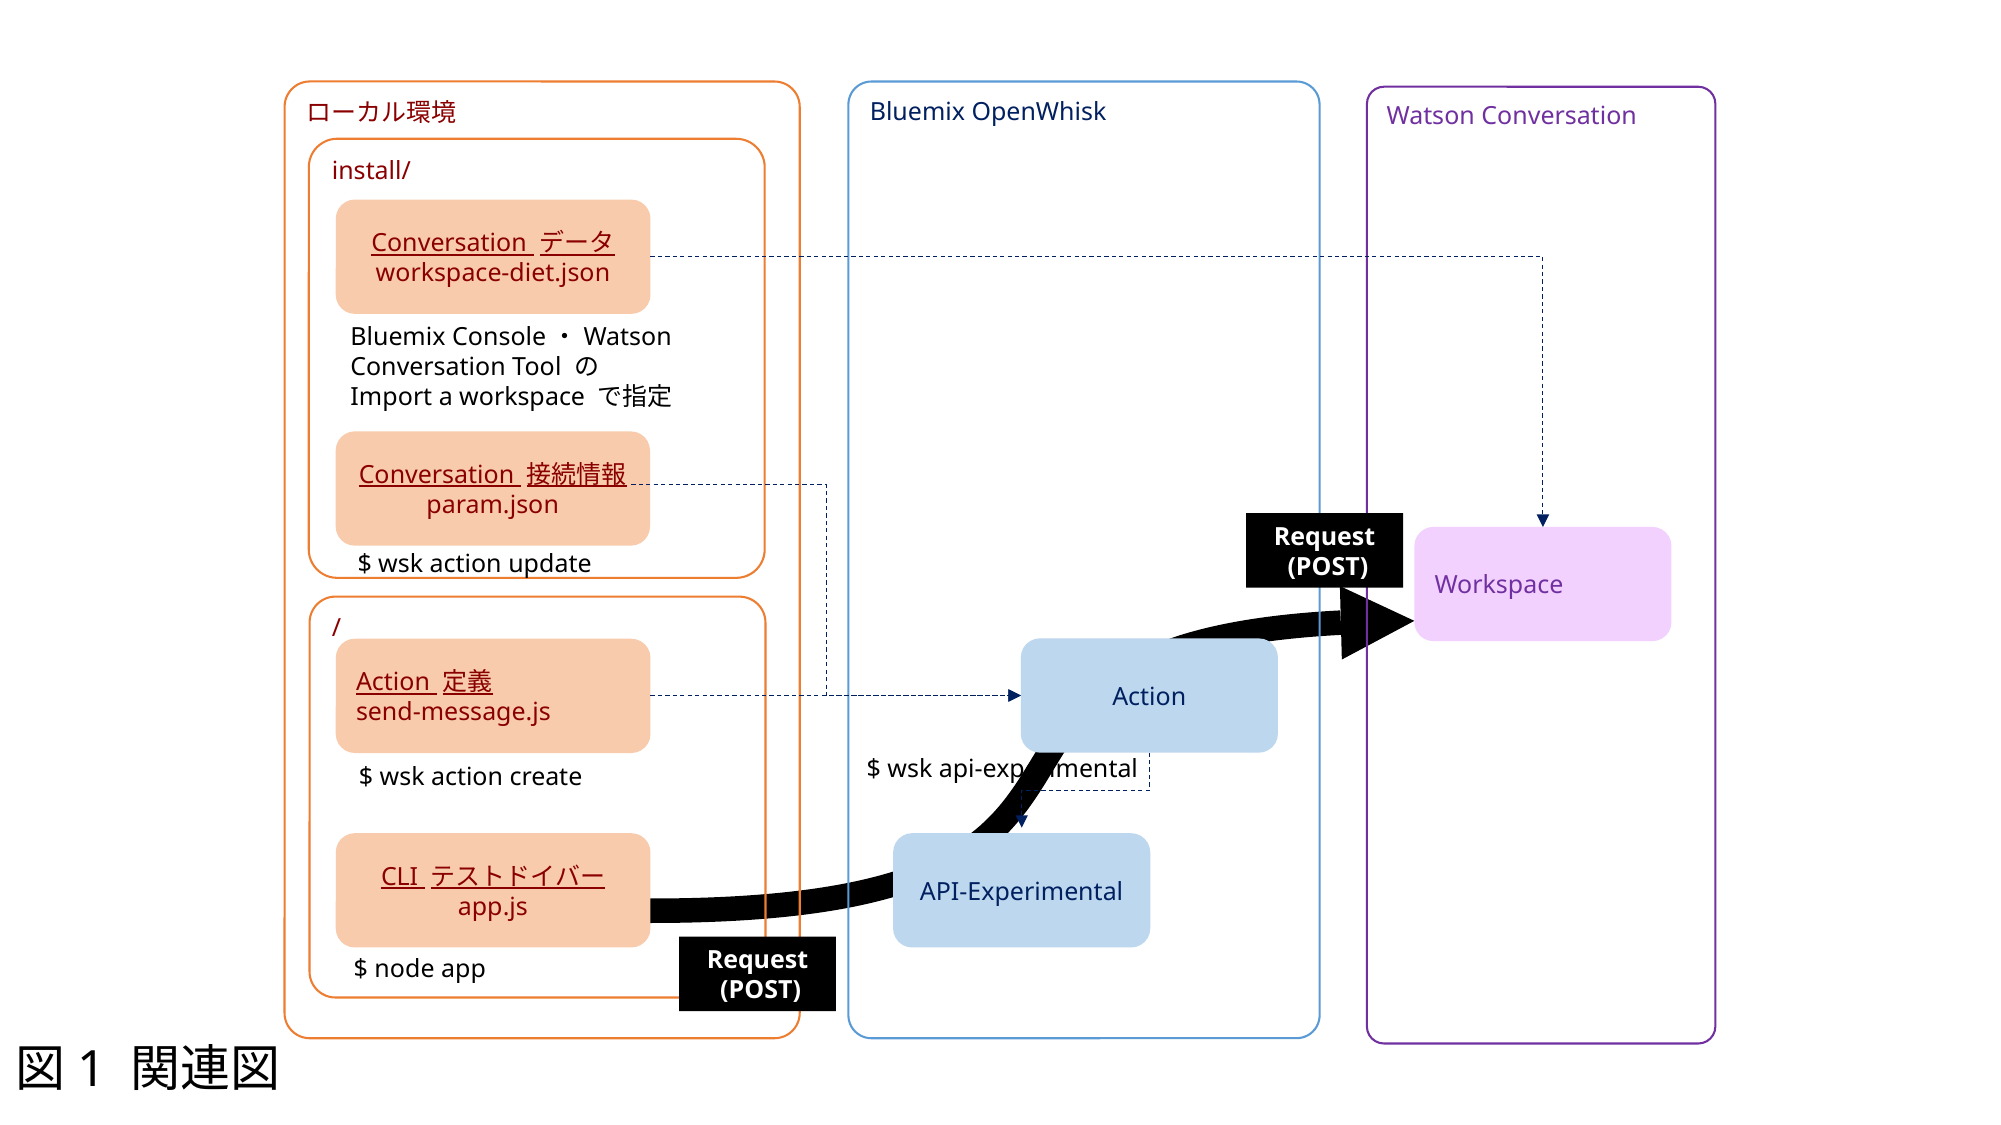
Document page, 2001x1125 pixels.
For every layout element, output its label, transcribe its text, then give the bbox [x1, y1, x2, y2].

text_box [284, 81, 1716, 1044]
title 図1 関連図 [0, 1015, 614, 1125]
